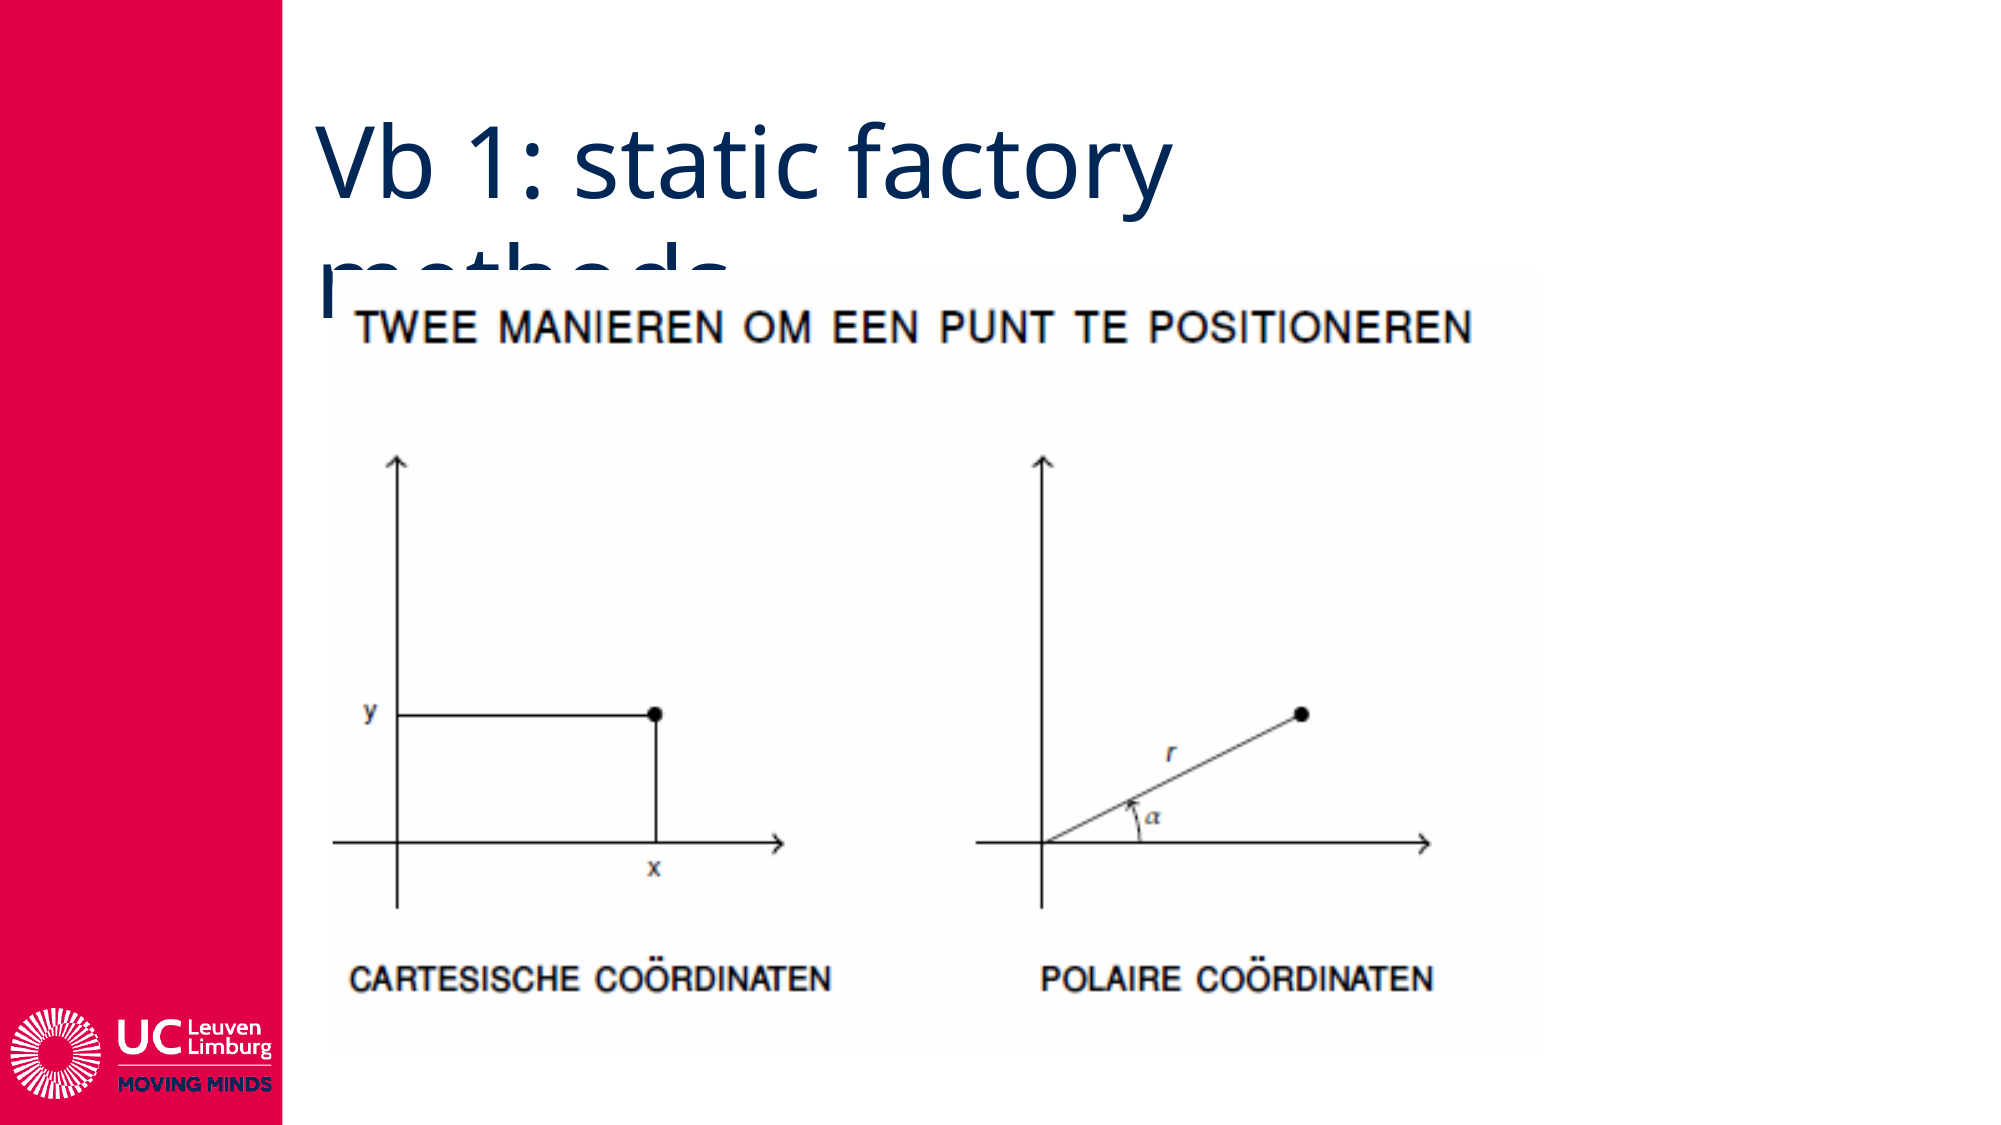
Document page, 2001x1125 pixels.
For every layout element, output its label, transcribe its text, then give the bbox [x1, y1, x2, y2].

picture [10, 1008, 272, 1099]
title Vb 1: static factory methods [313, 96, 1565, 339]
text_box [332, 270, 1539, 1054]
